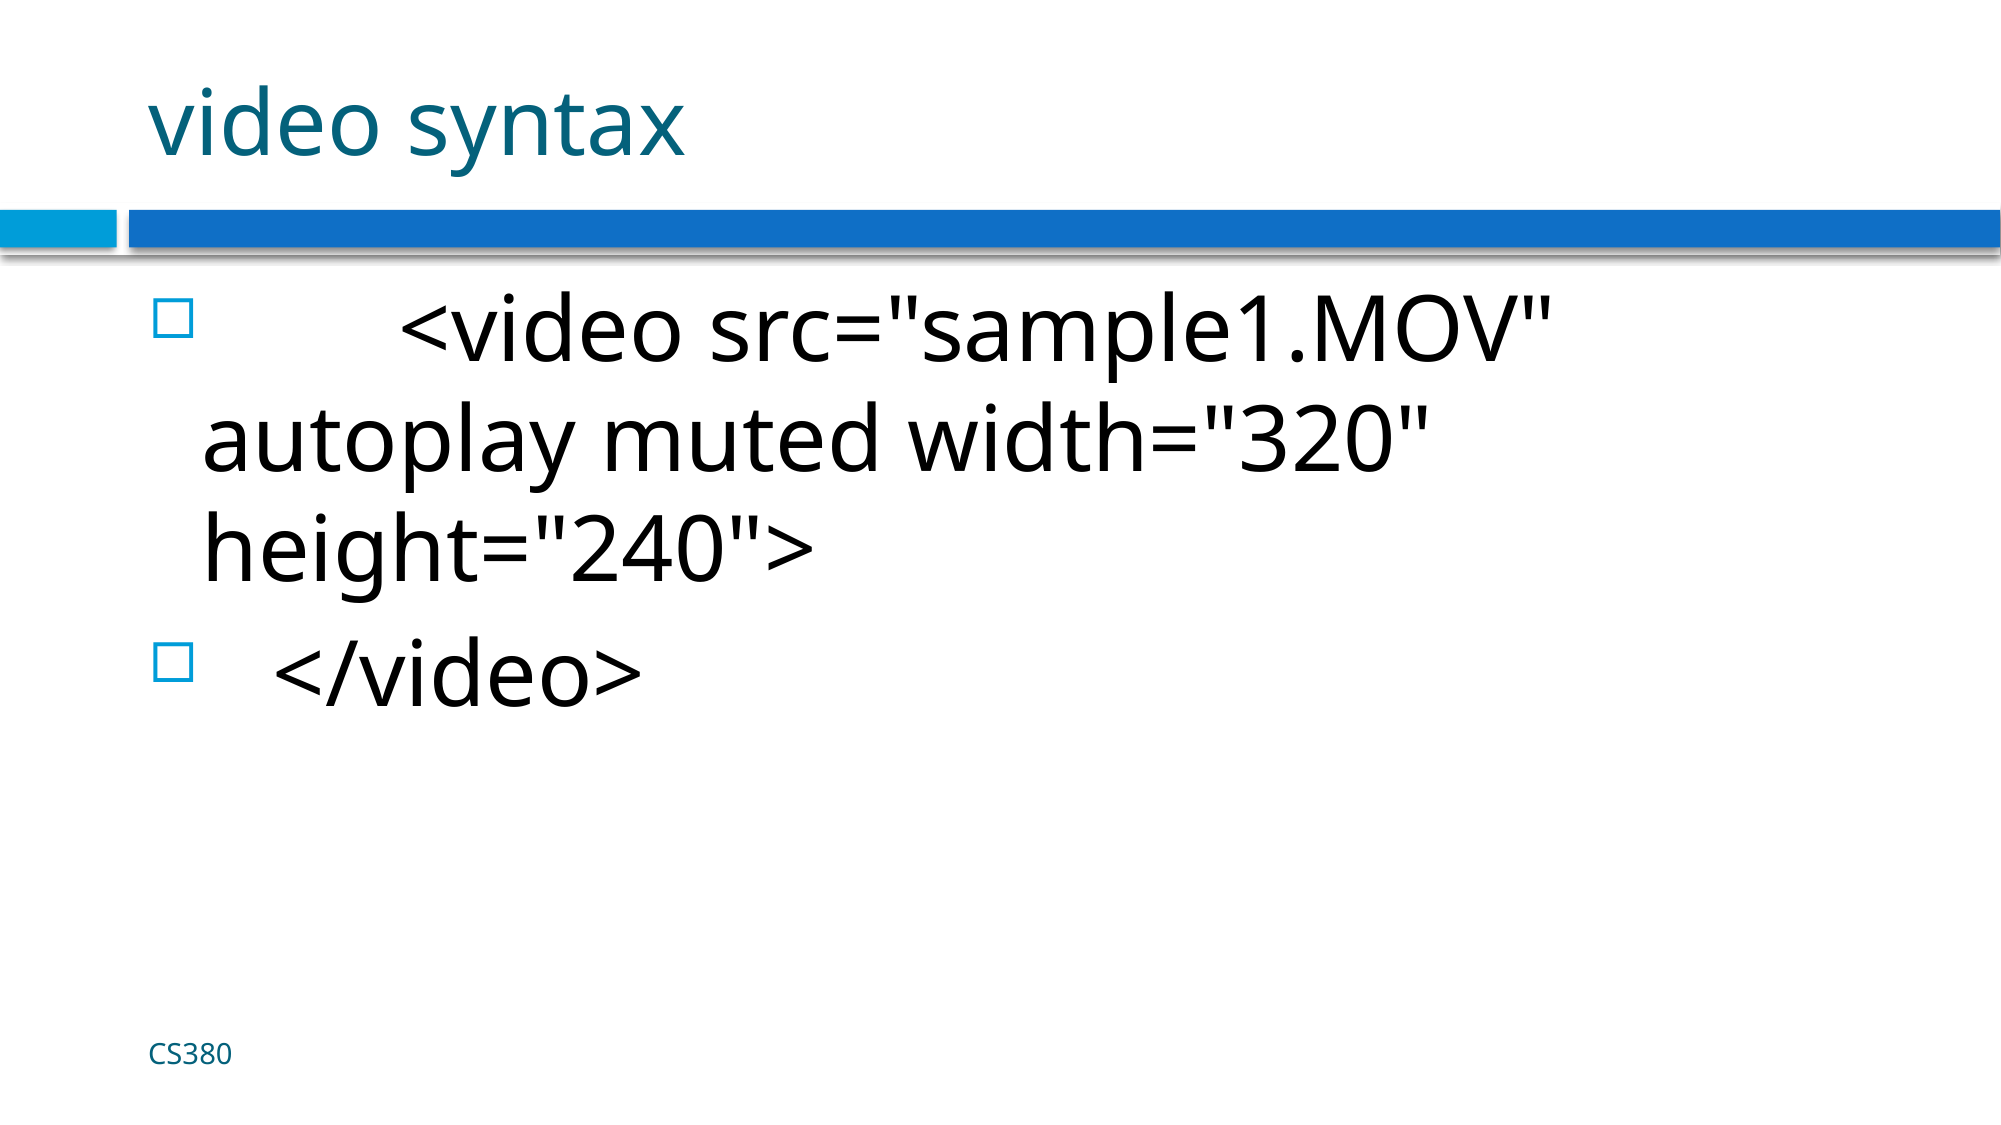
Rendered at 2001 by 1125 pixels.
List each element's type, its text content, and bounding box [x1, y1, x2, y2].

slide_number [0, 208, 117, 249]
list <video src="sample1.MOV" autoplay muted width="320" height="240"> </video> [133, 262, 1918, 1001]
footer CS380 [133, 1025, 1320, 1085]
title video syntax [133, 37, 1918, 201]
